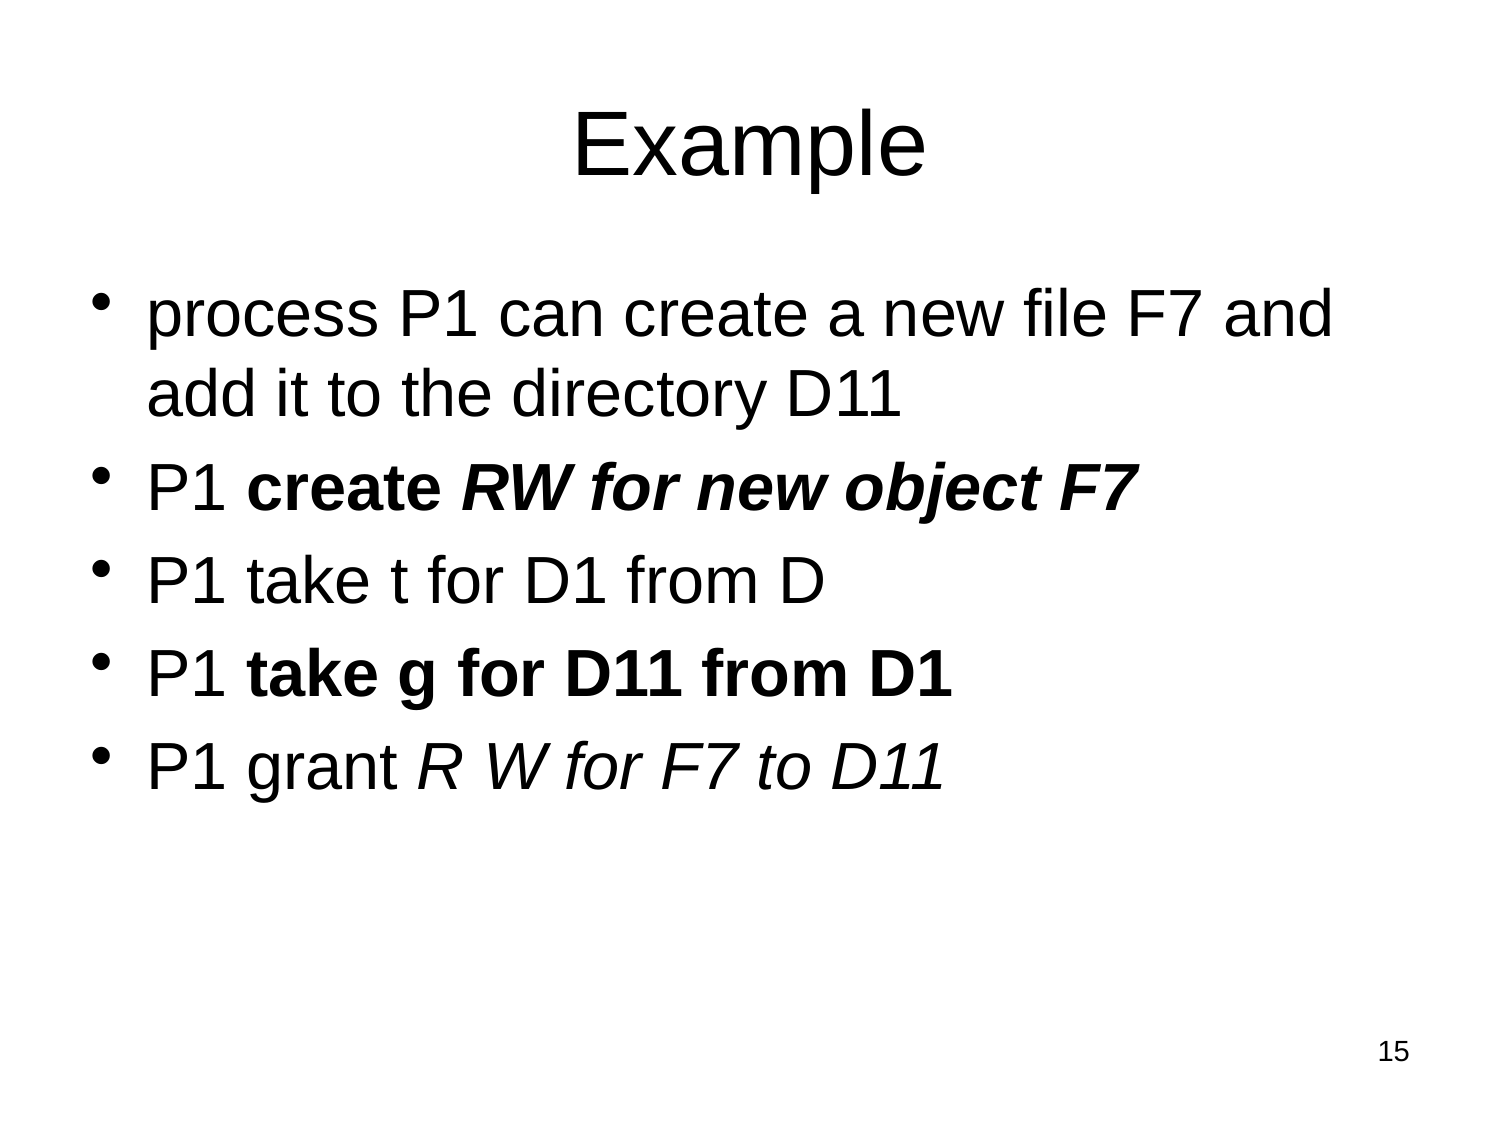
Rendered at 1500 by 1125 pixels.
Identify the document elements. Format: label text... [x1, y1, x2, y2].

title Example [75, 45, 1425, 233]
slide_number 15 [1074, 1024, 1425, 1103]
list process P1 can create a new file F7 and add it to the directory D11 P1 create RW for new object F7 P1 take t for D1 from D P1 take g for D11 from D1 P1 grant R W for F7 to D11 [75, 262, 1425, 1005]
